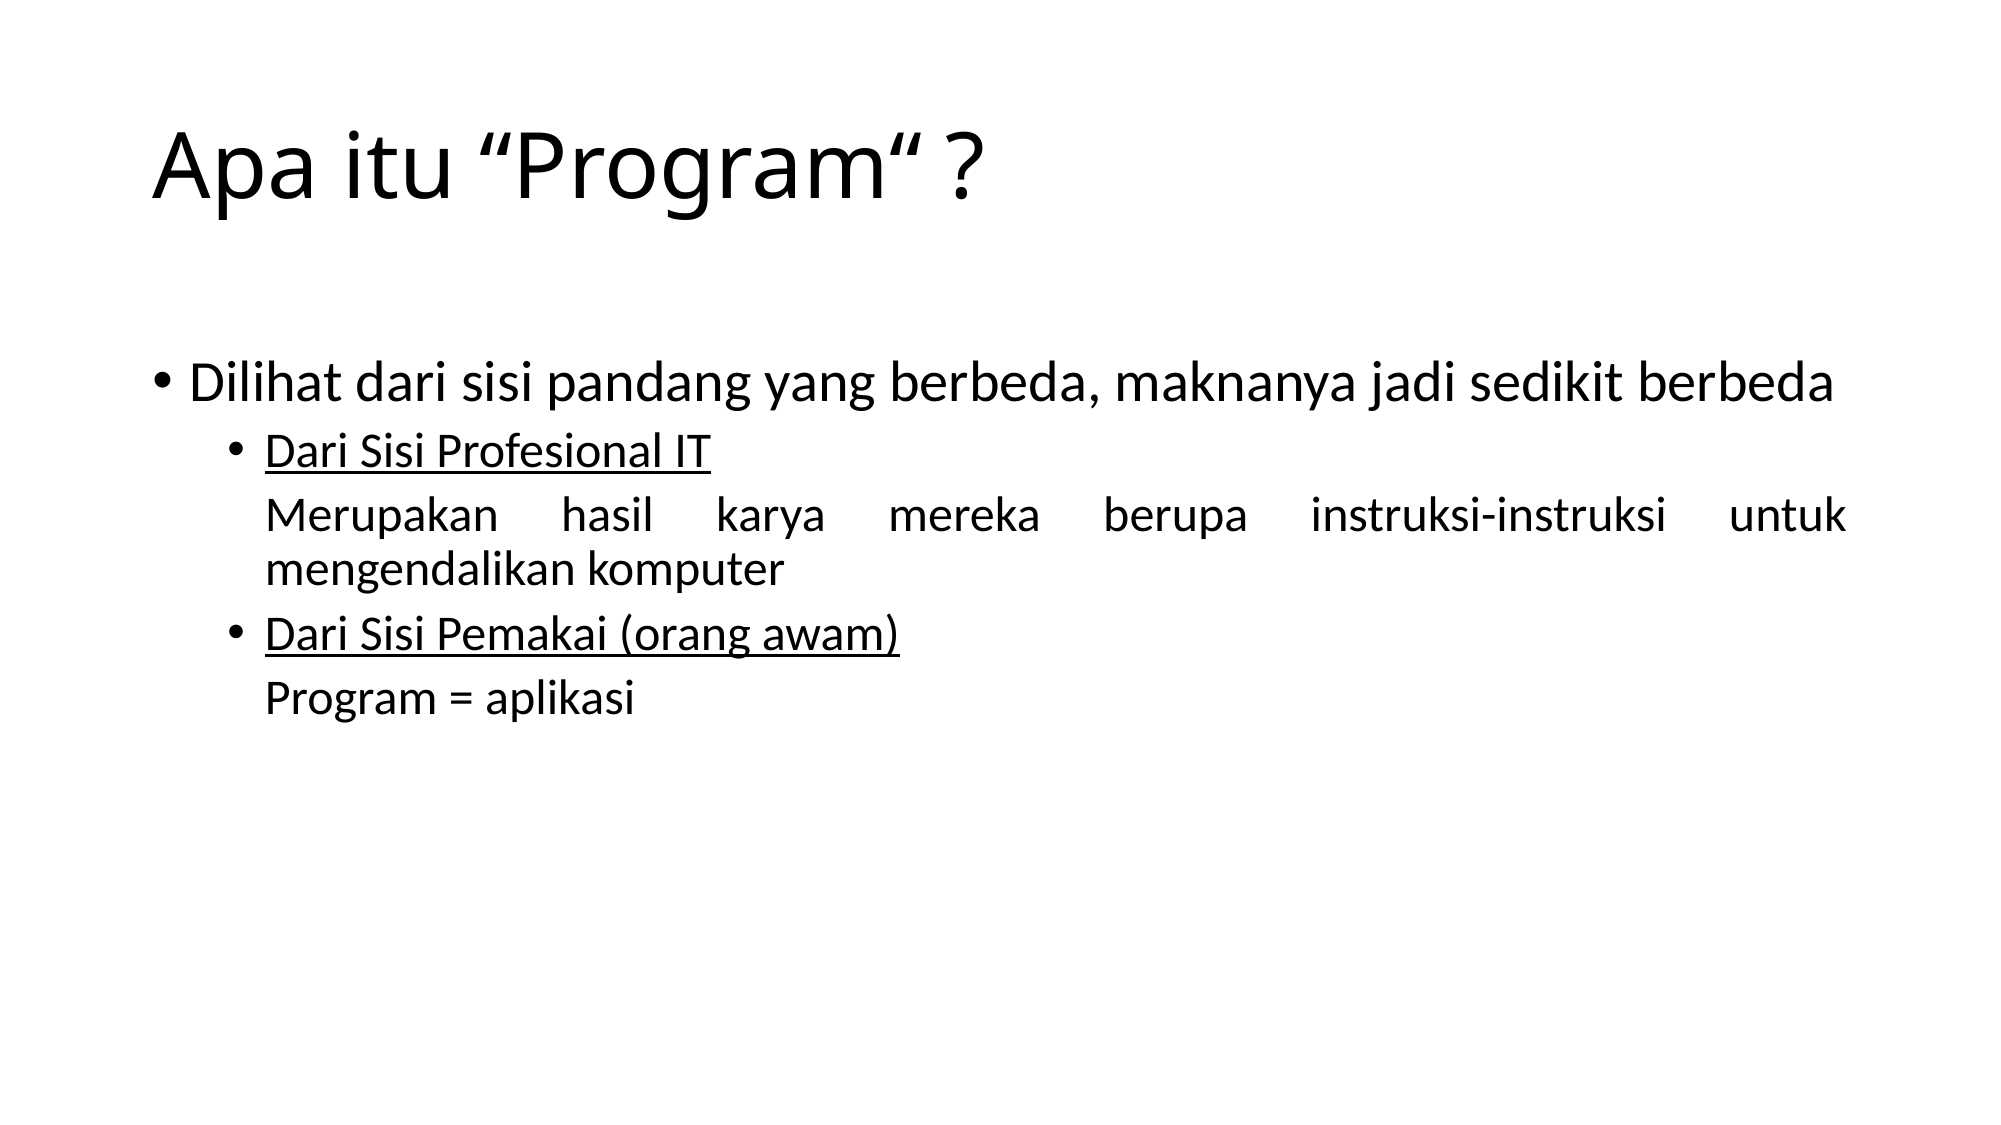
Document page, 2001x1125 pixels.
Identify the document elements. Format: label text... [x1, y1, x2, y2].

title Apa itu “Program“ ? [137, 59, 1863, 278]
list Dilihat dari sisi pandang yang berbeda, maknanya jadi sedikit berbeda Dari Sisi Profesional IT Merupakan hasil karya mereka berupa instruksi-instruksi untuk mengendalikan komputer Dari Sisi Pemakai (orang awam) Program = aplikasi [137, 343, 1863, 1014]
